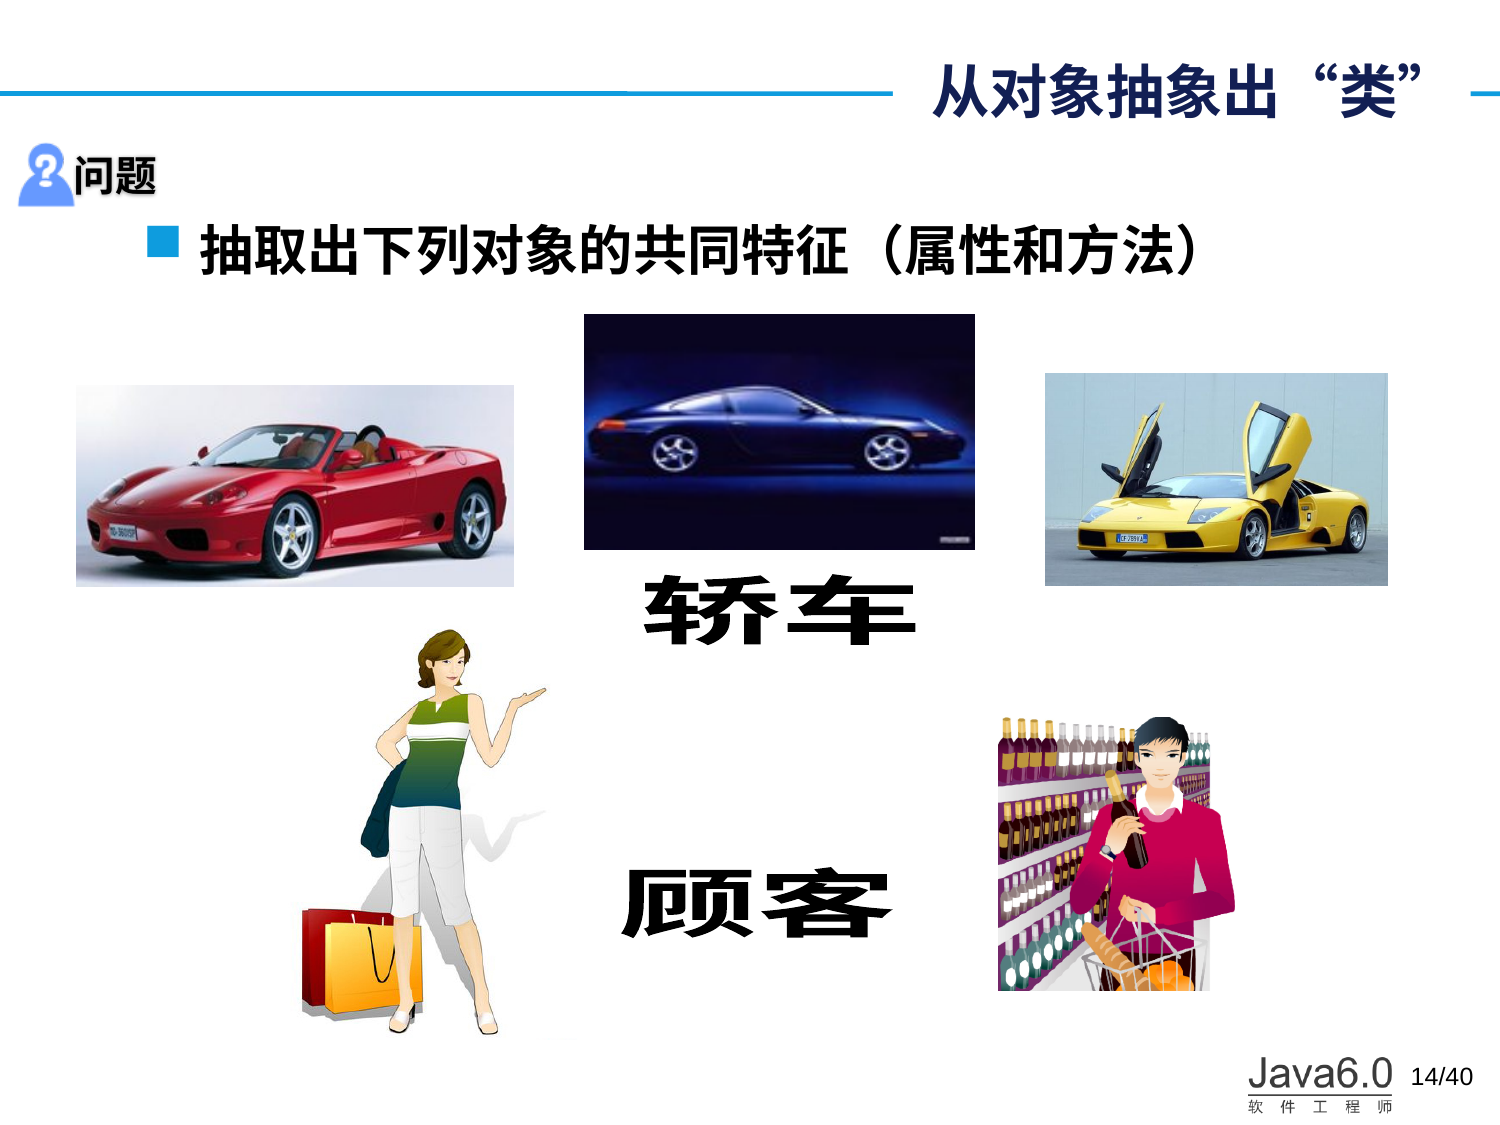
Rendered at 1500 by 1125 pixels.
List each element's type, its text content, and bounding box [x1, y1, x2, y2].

text_box 抽取出下列对象的共同特征（属性和方法） [128, 209, 1393, 434]
slide_number /40 [1138, 1053, 1489, 1114]
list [995, 714, 1238, 994]
picture [1045, 373, 1389, 587]
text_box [11, 140, 174, 211]
title 从对象抽象出“类” [892, 46, 1471, 133]
picture [584, 314, 975, 550]
picture [250, 621, 610, 1040]
picture [76, 385, 514, 587]
